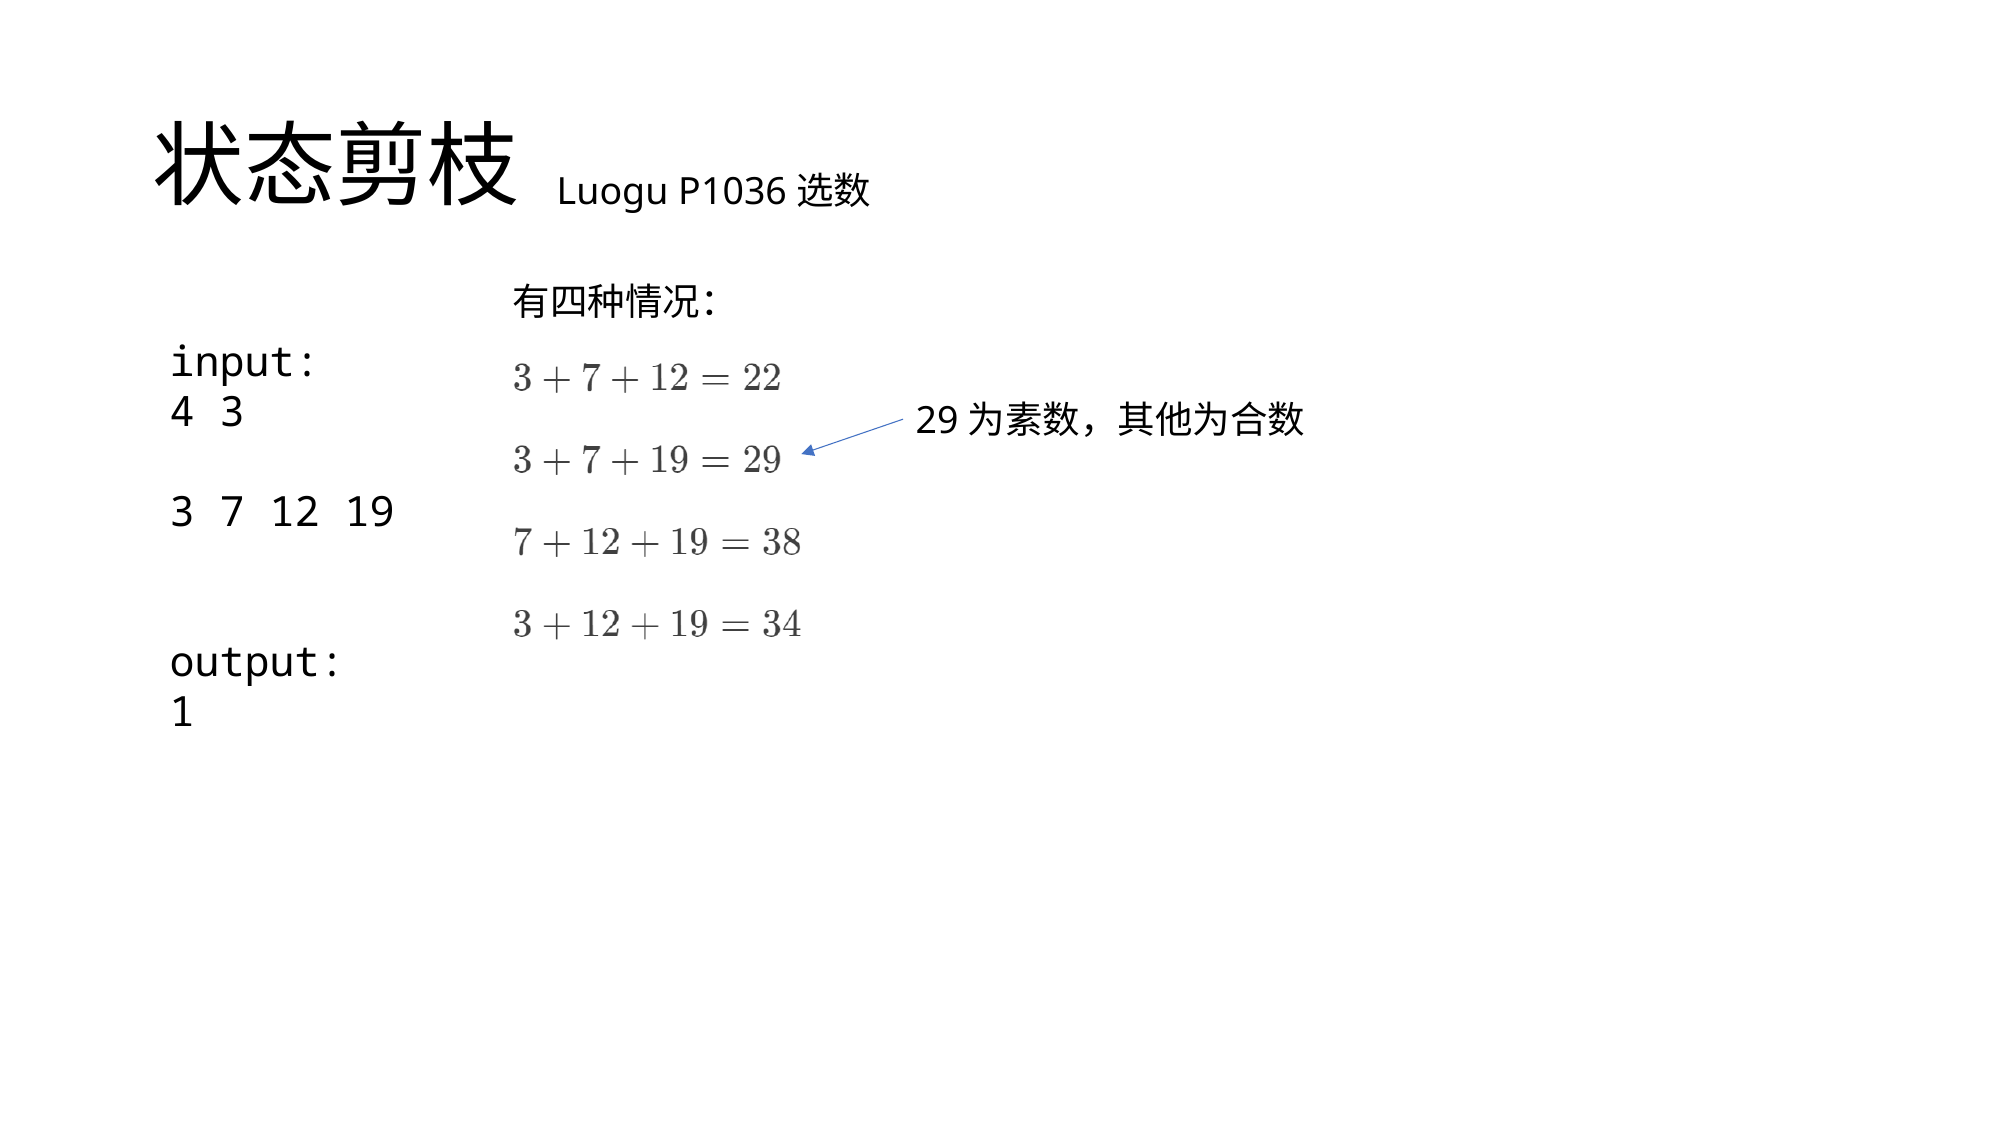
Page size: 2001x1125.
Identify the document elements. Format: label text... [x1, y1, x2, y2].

picture [486, 331, 835, 661]
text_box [801, 419, 903, 455]
text_box input: 4 3 3 7 12 19 output: 1 [154, 327, 503, 793]
text_box 有四种情况： [497, 270, 753, 331]
title 状态剪枝 [137, 59, 1863, 278]
text_box Luogu P1036选数 [541, 159, 1127, 220]
text_box 29为素数，其他为合数 [900, 388, 1324, 449]
